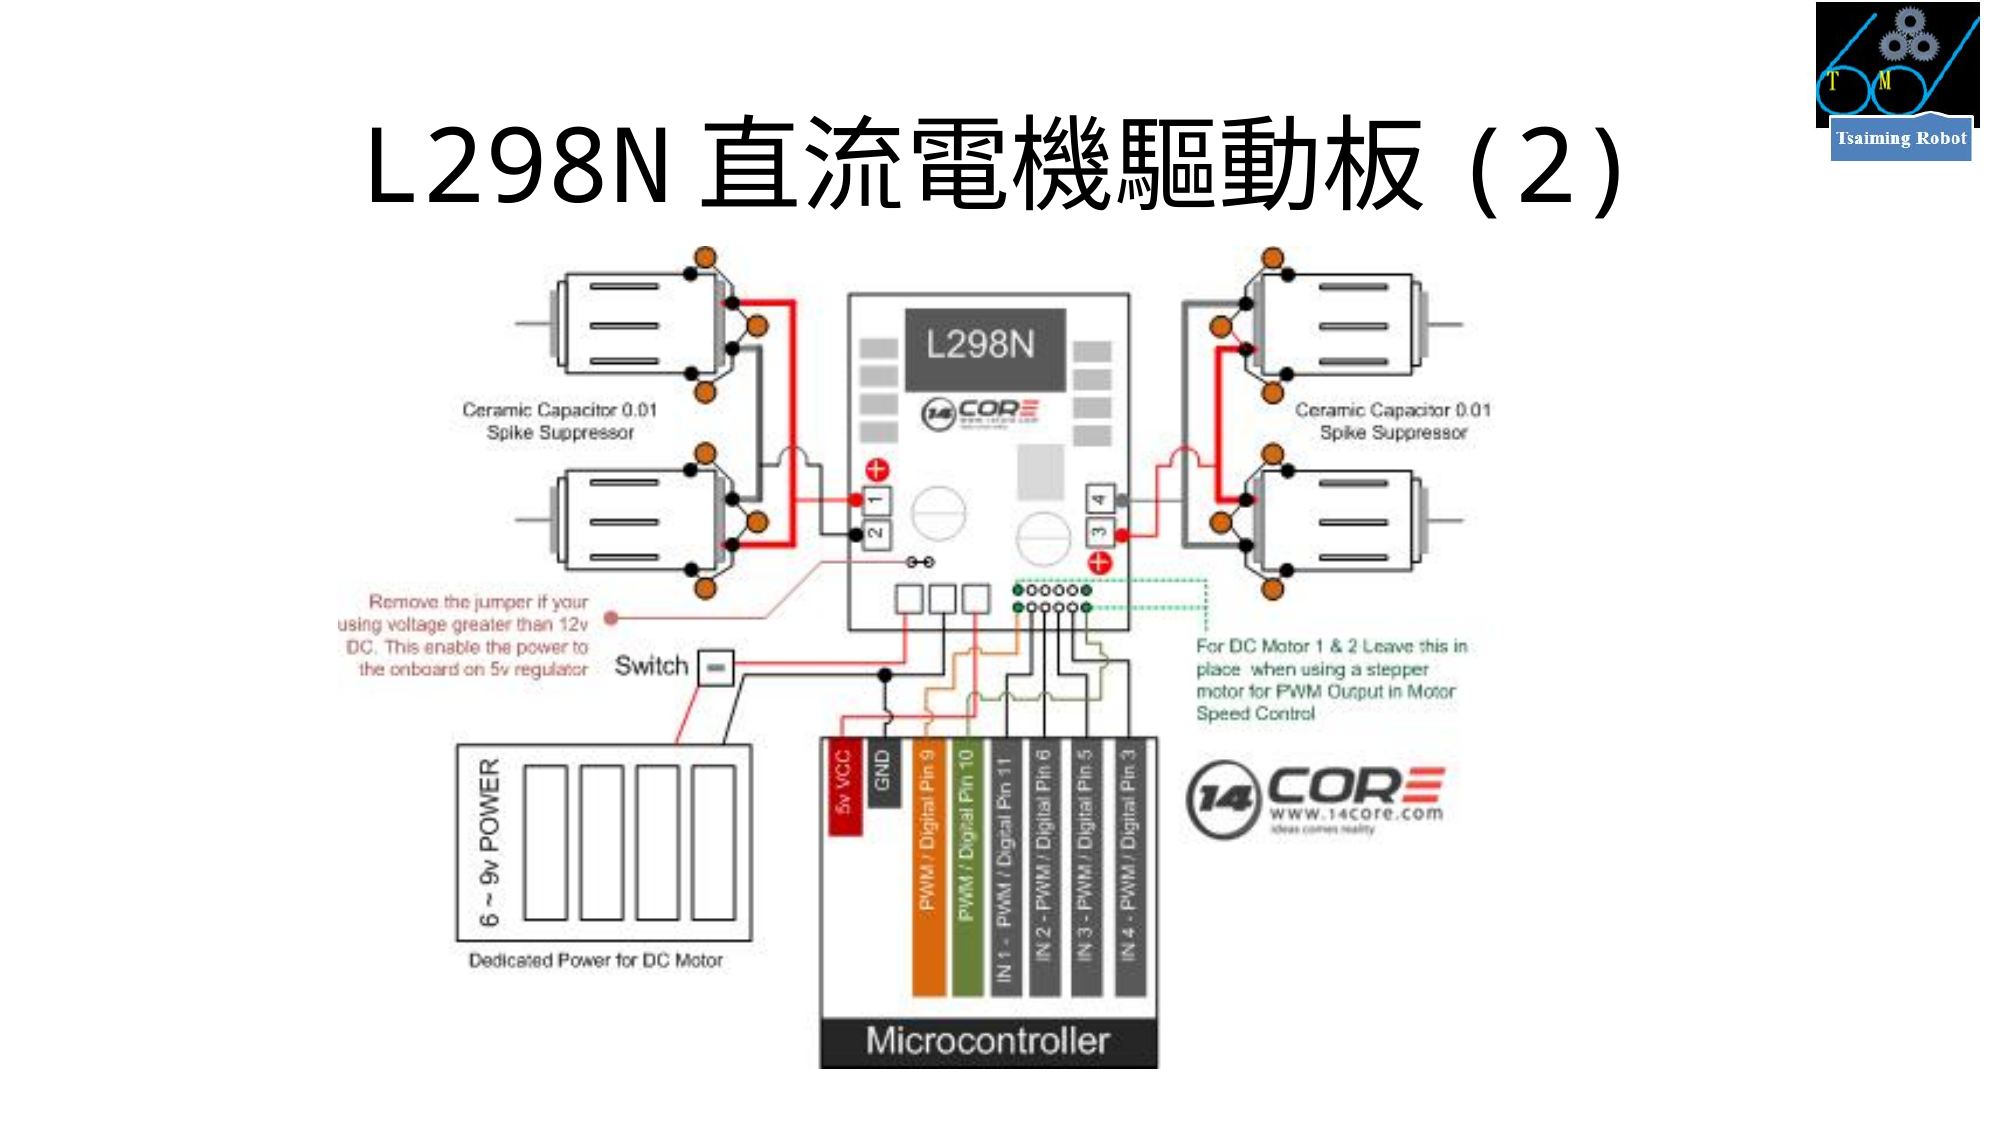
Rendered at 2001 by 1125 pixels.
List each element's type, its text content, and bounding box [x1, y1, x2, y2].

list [338, 246, 1495, 1069]
title L298N直流電機驅動板(2) [137, 59, 1863, 278]
picture [1792, 0, 2000, 163]
